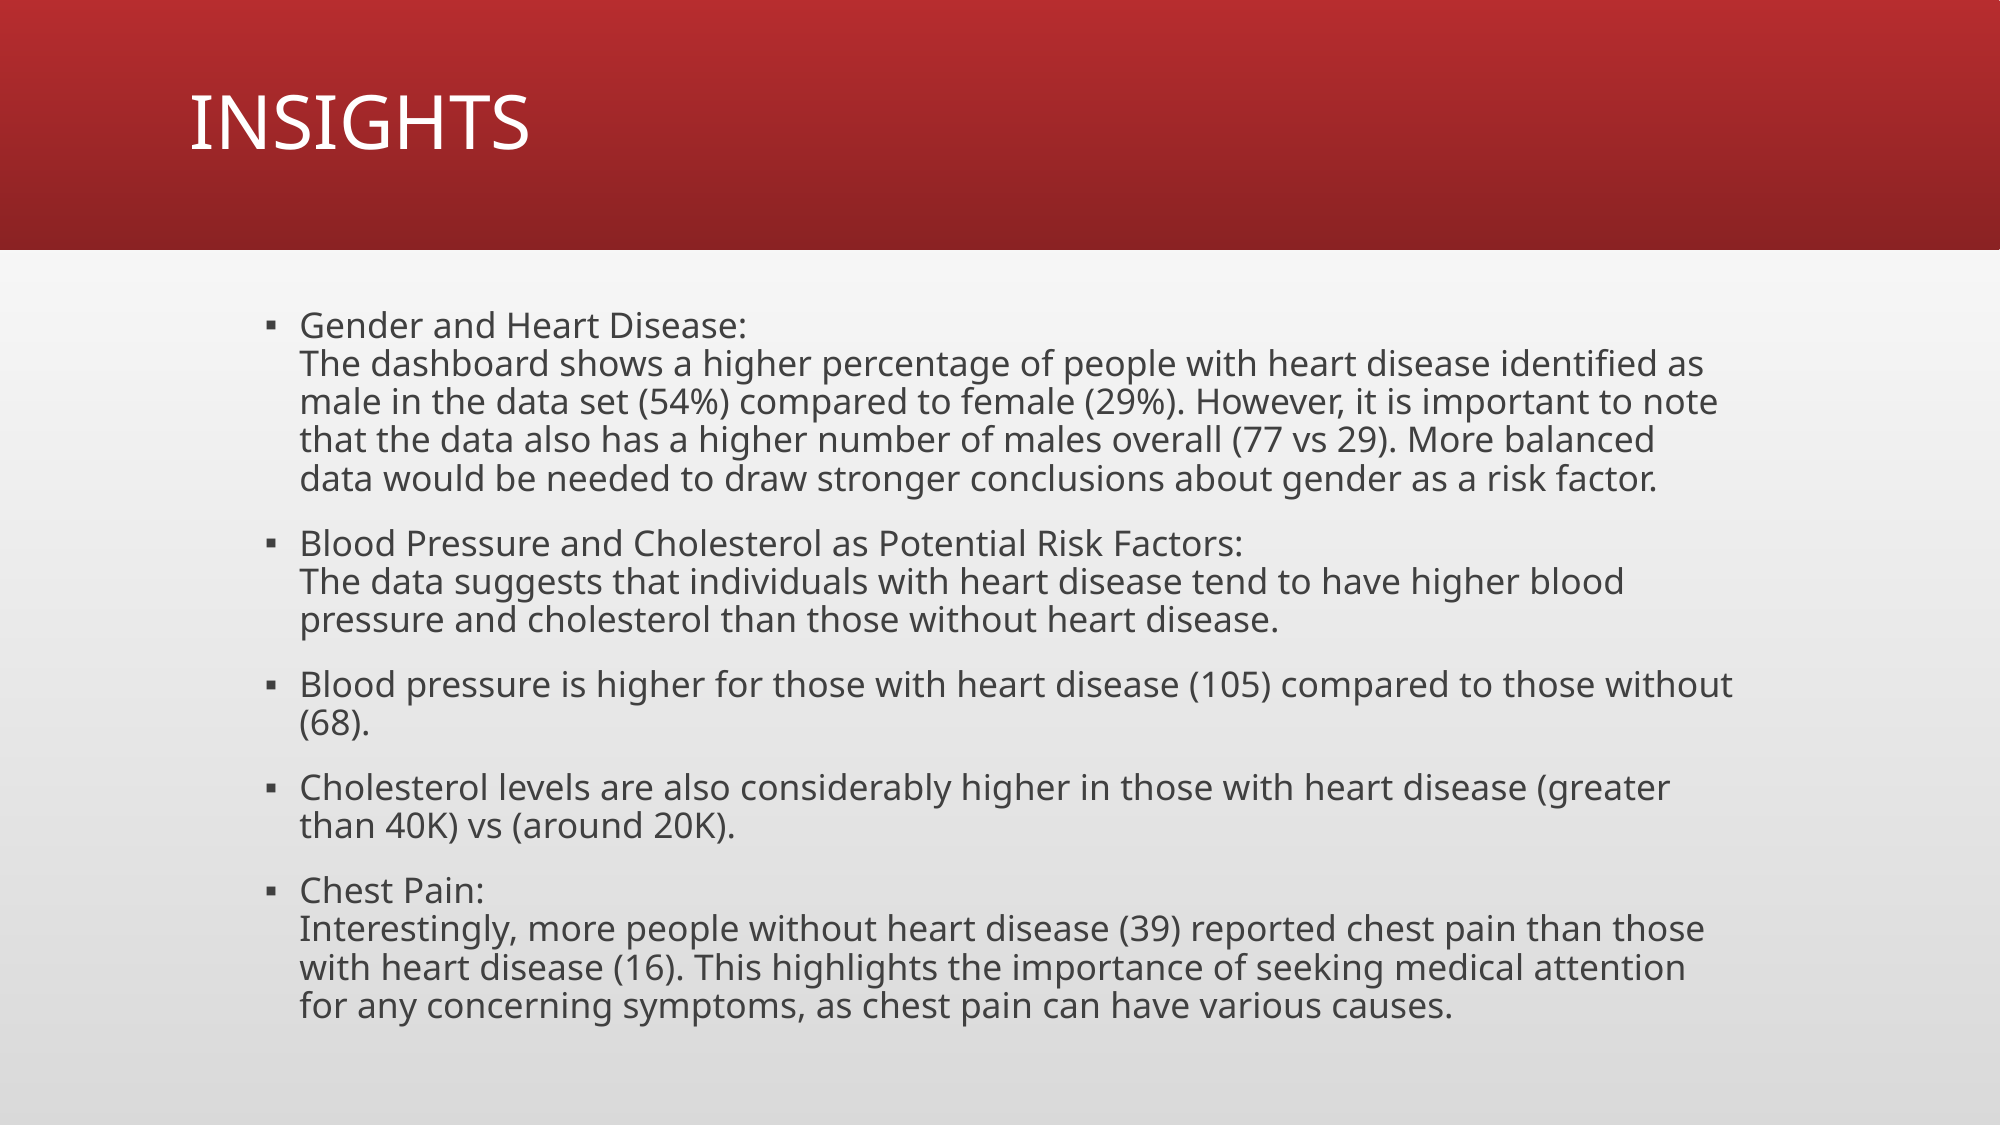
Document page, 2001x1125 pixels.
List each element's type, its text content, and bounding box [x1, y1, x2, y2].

list Gender and Heart Disease: The dashboard shows a higher percentage of people with heart disease identified as male in the data set (54%) compared to female (29%). However, it is important to note that the data also has a higher number of males overall (77 vs 29). More balanced data would be needed to draw stronger conclusions about gender as a risk factor. Blood Pressure and Cholesterol as Potential Risk Factors: The data suggests that individuals with heart disease tend to have higher blood pressure and cholesterol than those without heart disease. Blood pressure is higher for those with heart disease (105) compared to those without (68). Cholesterol levels are also considerably higher in those with heart disease (greater than 40K) vs (around 20K). Chest Pain: Interestingly, more people without heart disease (39) reported chest pain than those with heart disease (16). This highlights the importance of seeking medical attention for any concerning symptoms, as chest pain can have various causes. [249, 299, 1750, 1050]
title INSIGHTS [174, 16, 1825, 234]
